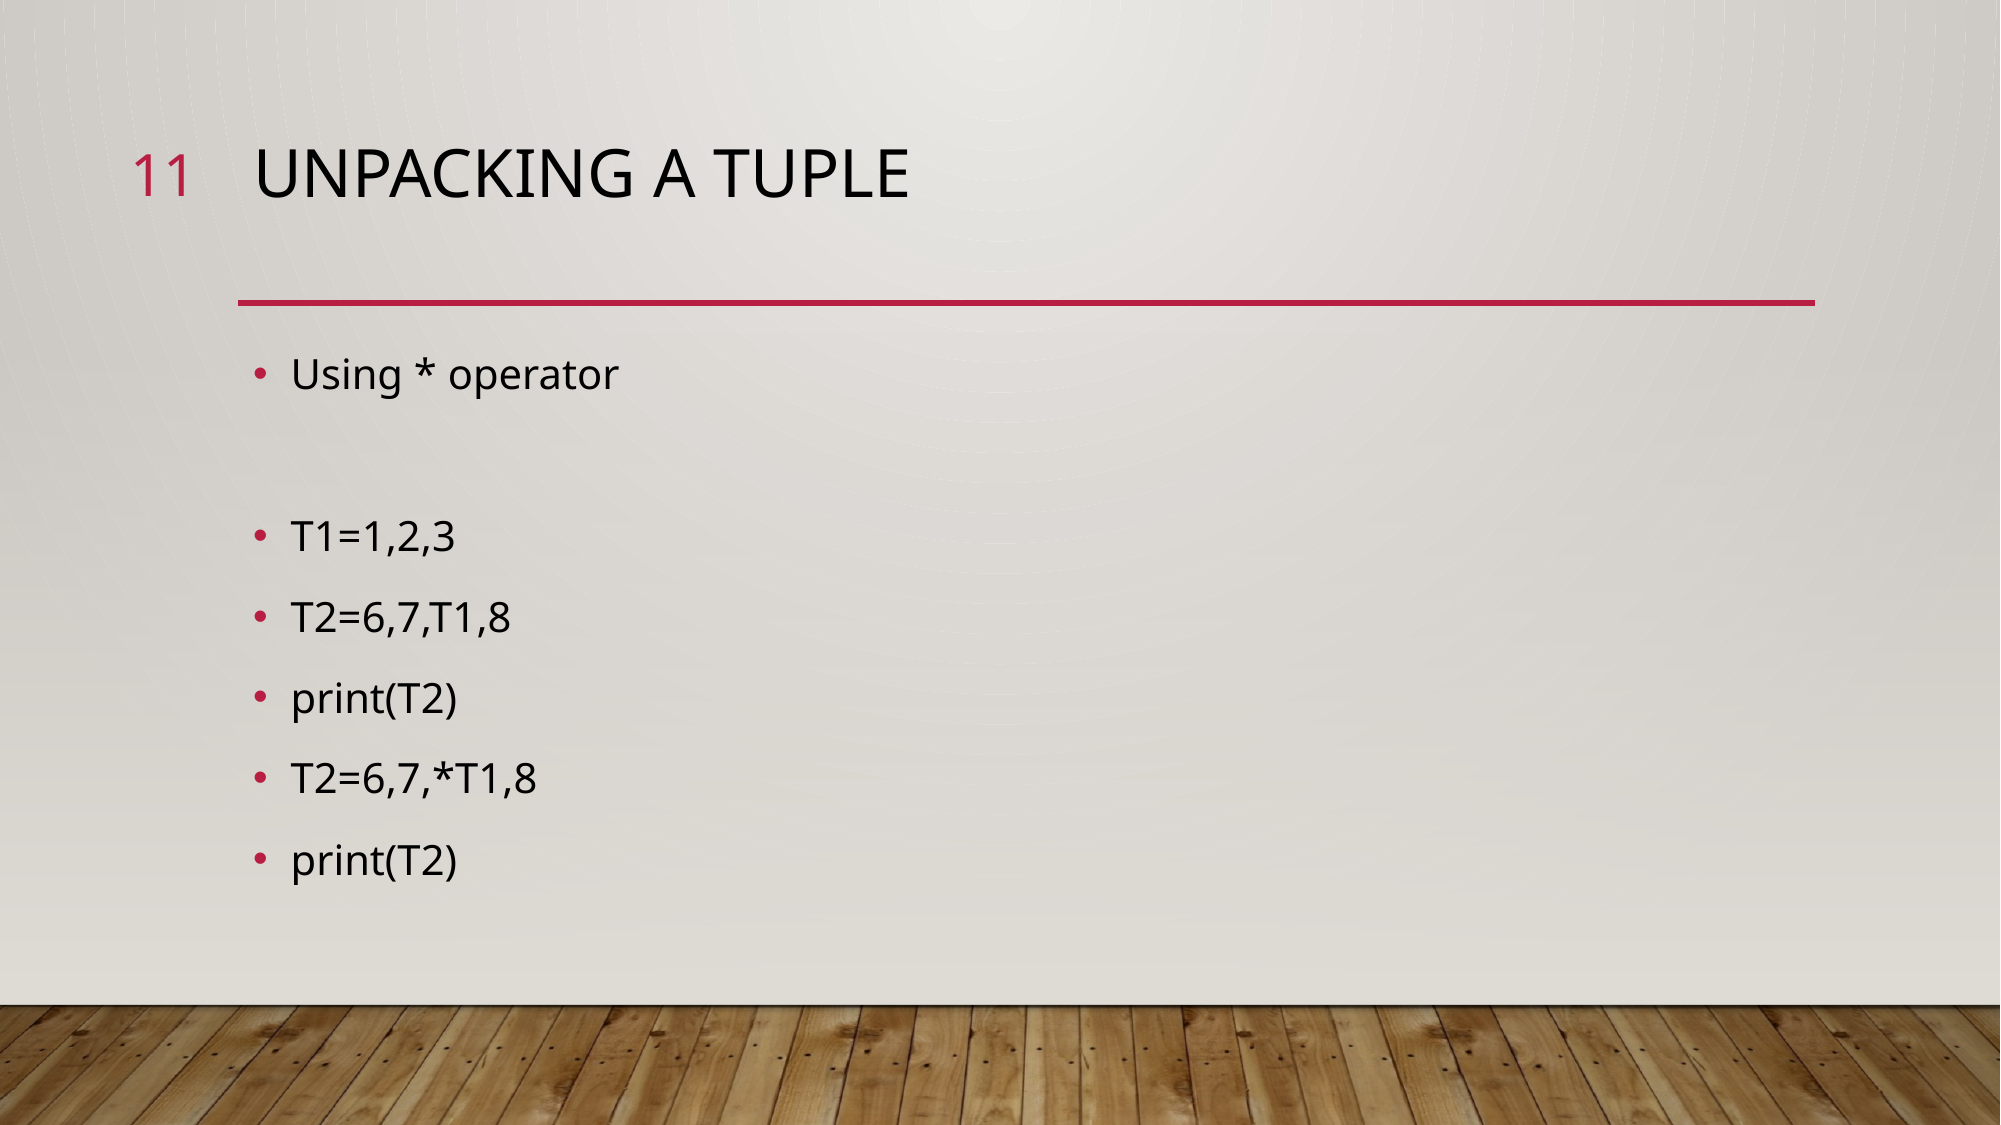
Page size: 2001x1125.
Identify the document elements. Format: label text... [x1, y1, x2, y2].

title UNPACKING A tuple [238, 131, 1814, 305]
list Using * operator T1=1,2,3 T2=6,7,T1,8 print(T2) T2=6,7,*T1,8 print(T2) [238, 330, 1814, 897]
picture [0, 1005, 2000, 1125]
slide_number 11 [78, 131, 212, 214]
